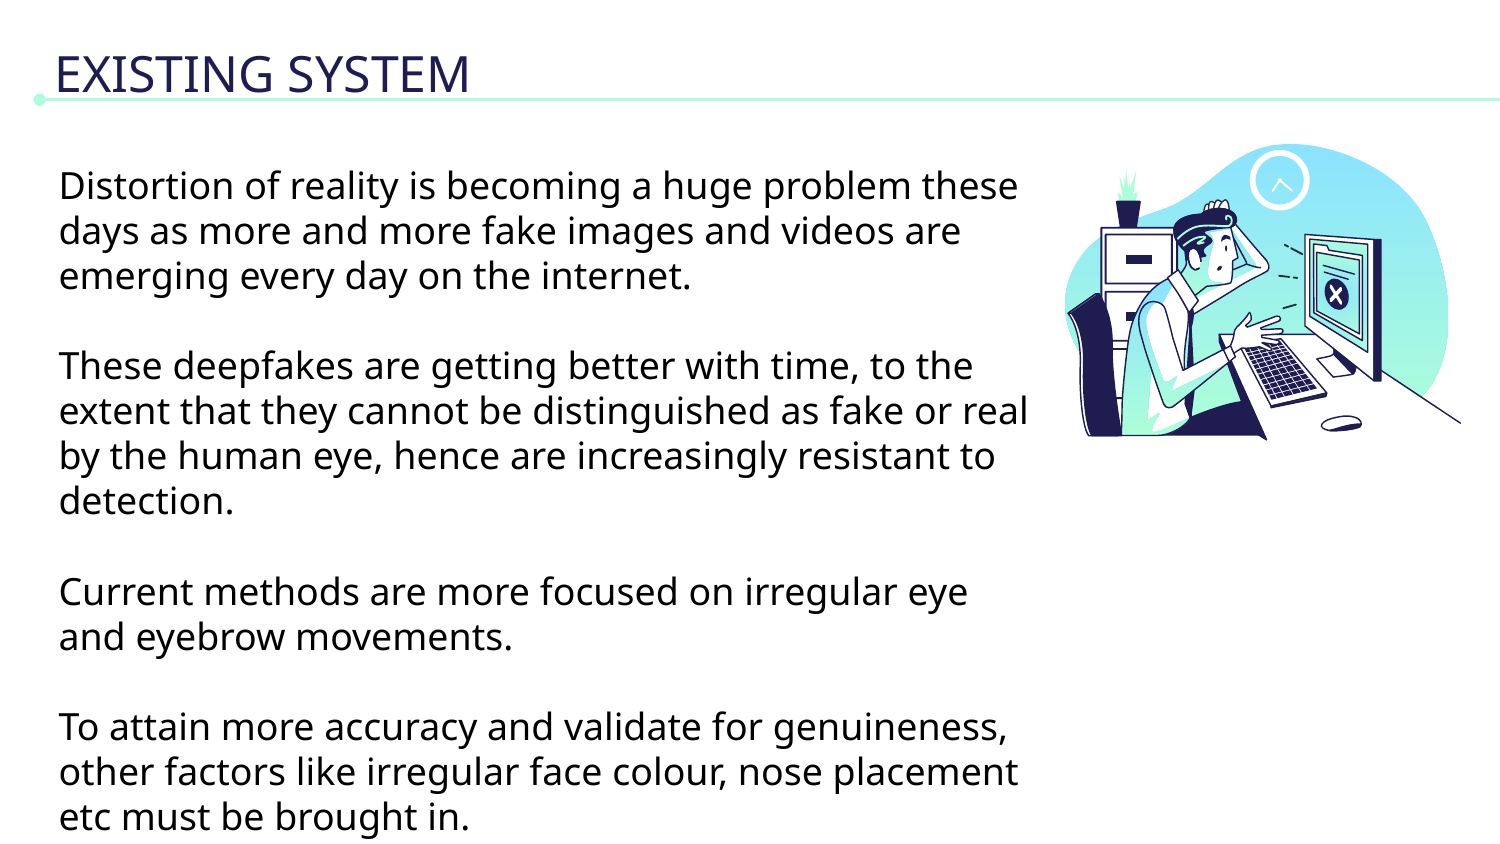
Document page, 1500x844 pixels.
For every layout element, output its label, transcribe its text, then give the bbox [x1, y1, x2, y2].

text_box Distortion of reality is becoming a huge problem these days as more and more fake images and videos are emerging every day on the internet. These deepfakes are getting better with time, to the extent that they cannot be distinguished as fake or real by the human eye, hence are increasingly resistant to detection. Current methods are more focused on irregular eye and eyebrow movements. To attain more accuracy and validate for genuineness, other factors like irregular face colour, nose placement etc must be brought in. [43, 154, 1054, 844]
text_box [1037, 143, 1462, 441]
title EXISTING SYSTEM [39, 27, 1038, 117]
